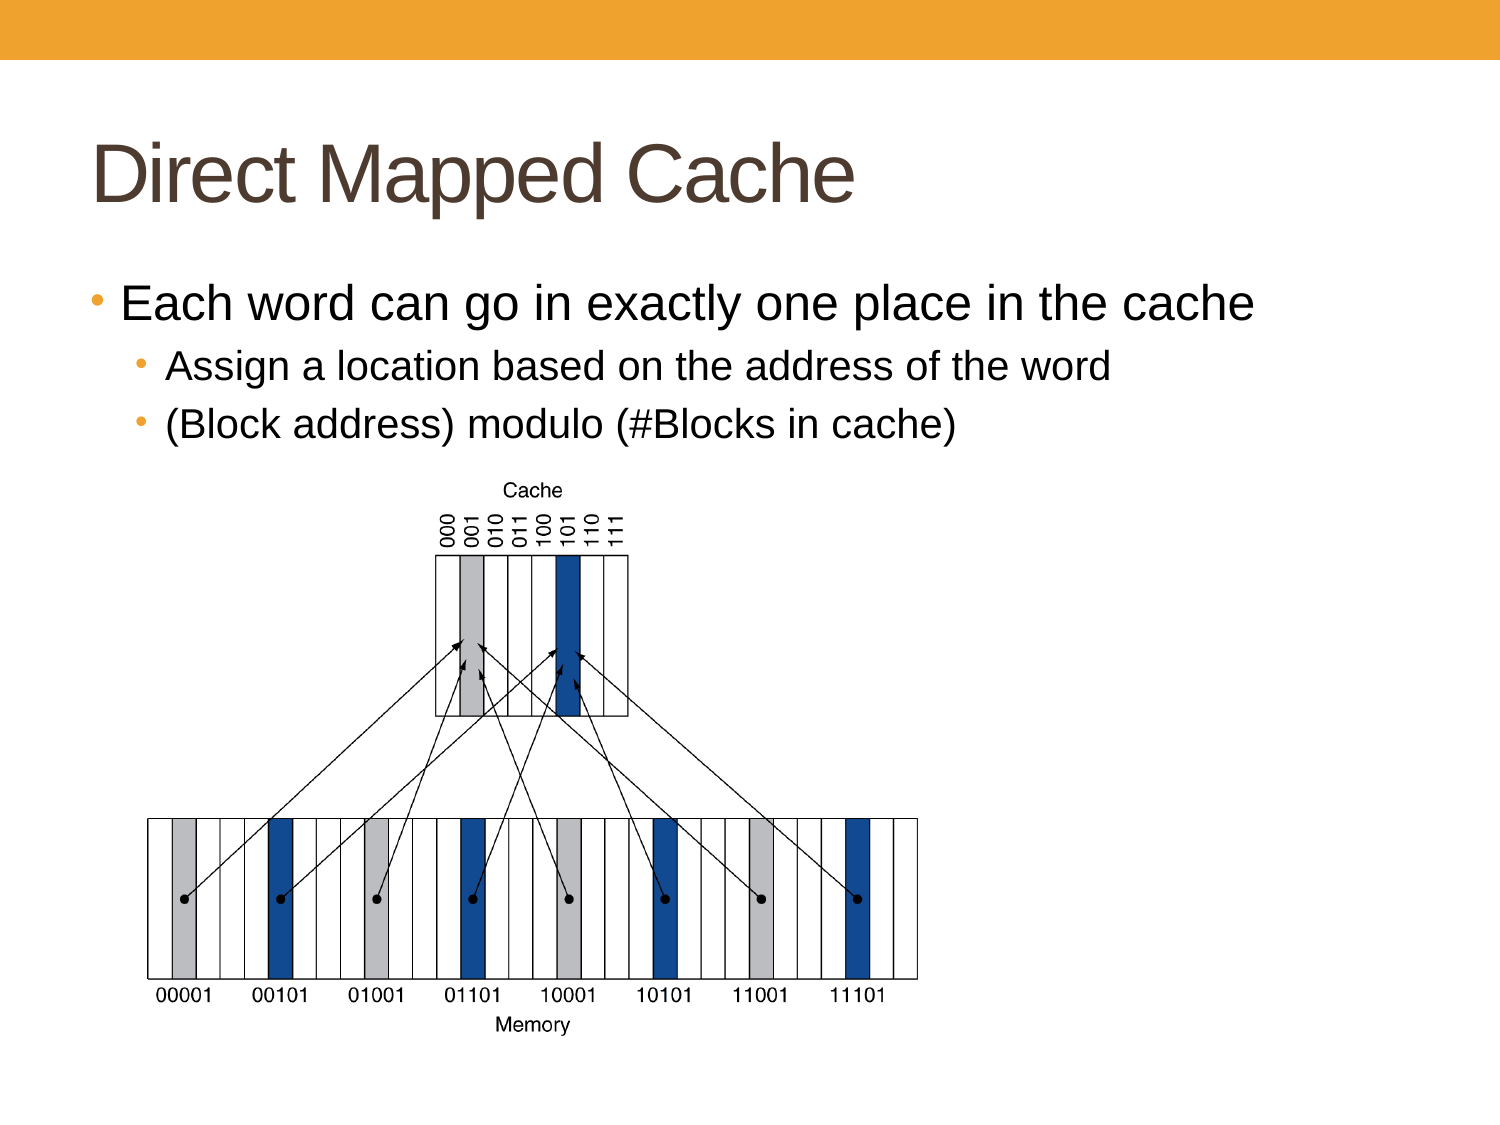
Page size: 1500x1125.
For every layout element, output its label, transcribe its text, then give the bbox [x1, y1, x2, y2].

list Each word can go in exactly one place in the cache Assign a location based on the address of the word (Block address) modulo (#Blocks in cache) [75, 262, 1425, 1063]
title Direct Mapped Cache [75, 87, 1425, 250]
picture [147, 479, 918, 1036]
